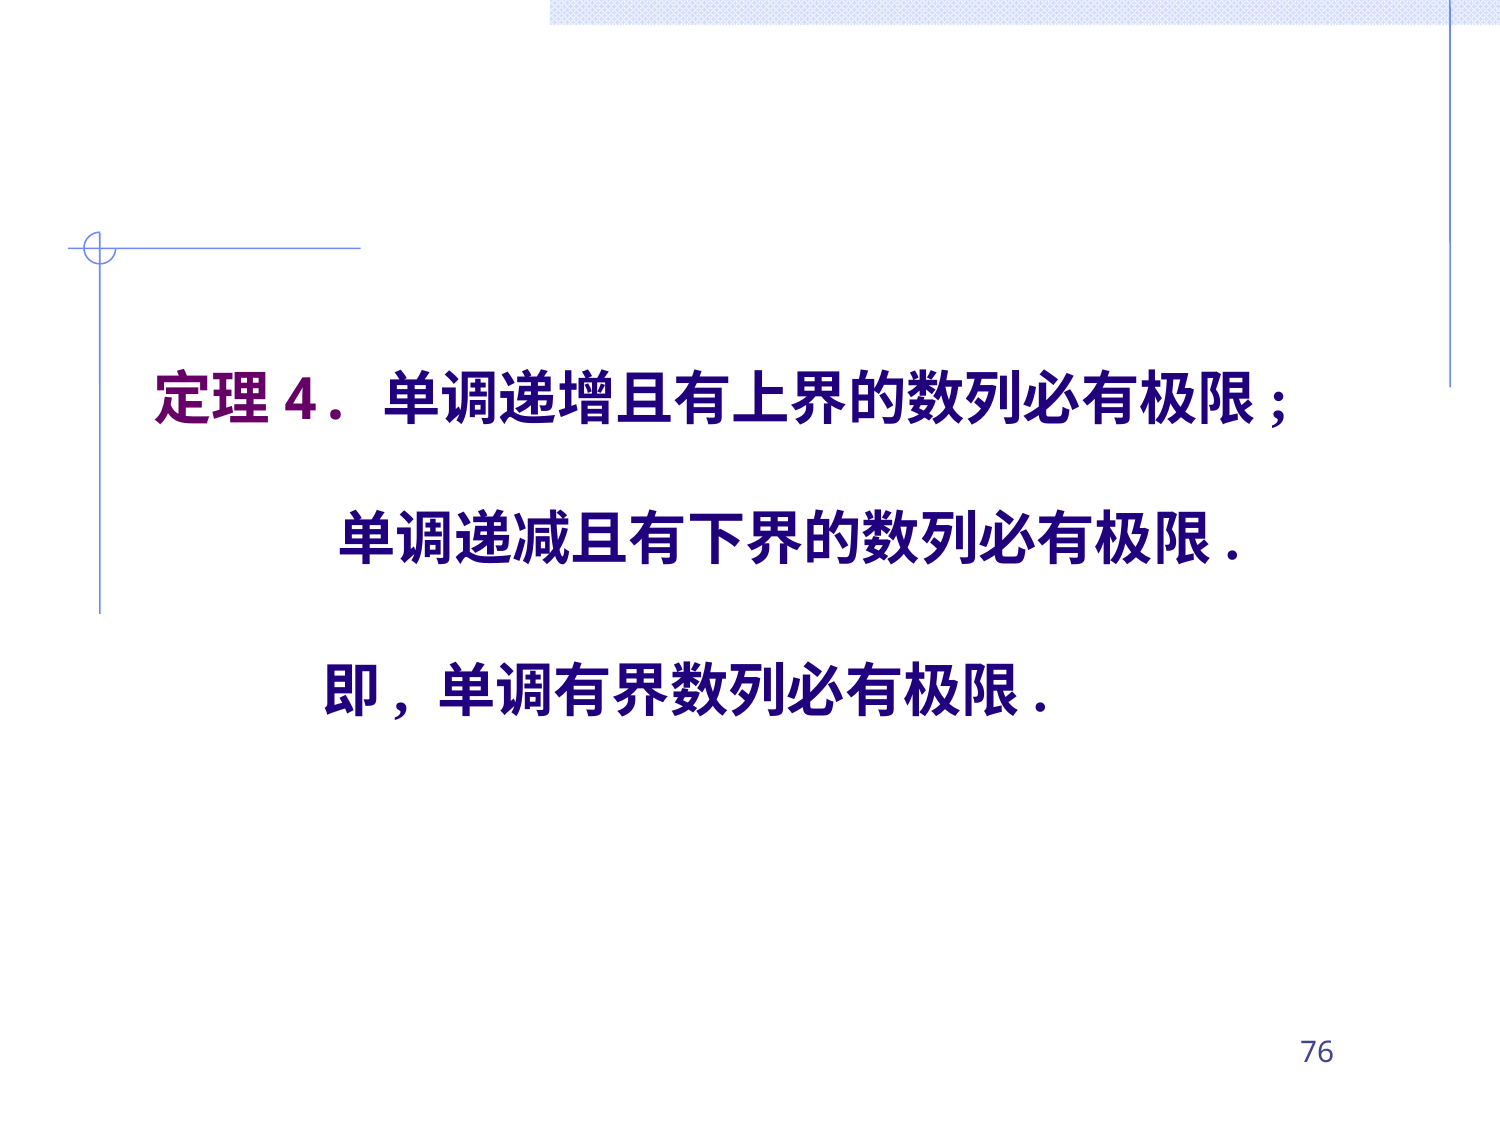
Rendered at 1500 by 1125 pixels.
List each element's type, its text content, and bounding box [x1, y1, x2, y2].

text_box 定理4. 单调递增且有上界的数列必有极限; [138, 318, 1325, 439]
text_box 即, 单调有界数列必有极限. [307, 610, 1064, 731]
slide_number 76 [1074, 1024, 1388, 1101]
picture [549, 0, 1449, 25]
text_box 单调递减且有下界的数列必有极限. [322, 493, 1248, 579]
picture [1451, 0, 1500, 25]
